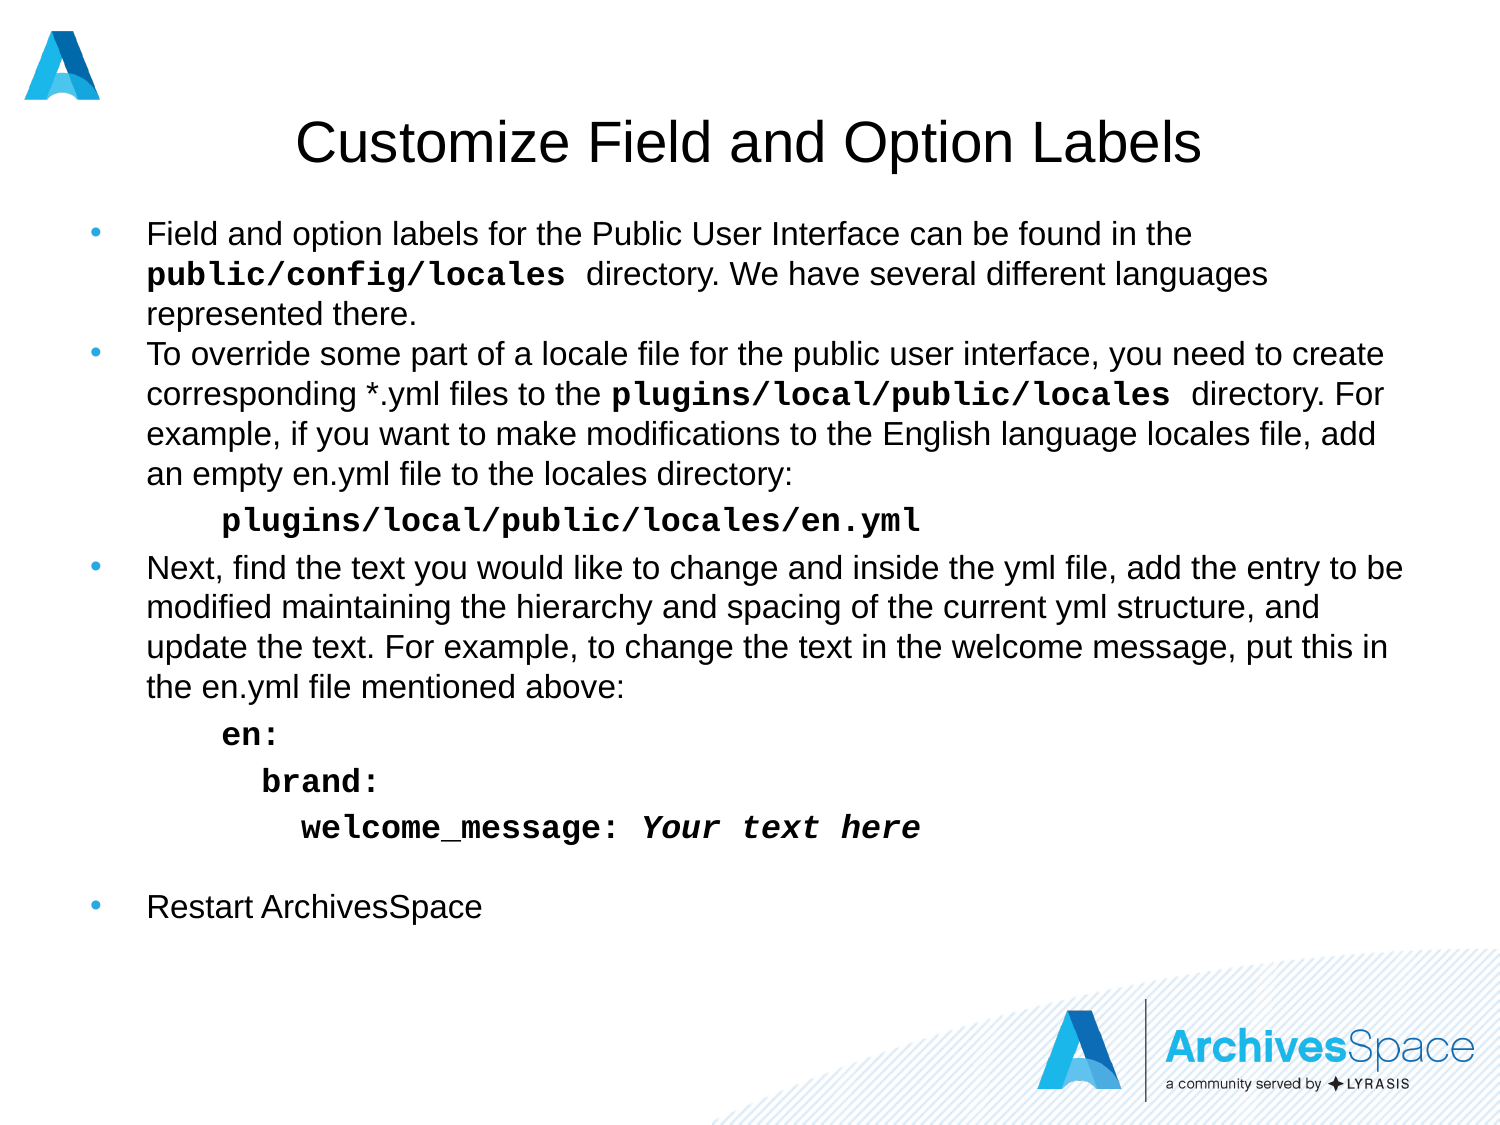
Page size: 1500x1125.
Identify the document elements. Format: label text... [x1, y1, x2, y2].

picture [24, 31, 100, 100]
picture [712, 949, 1500, 1125]
list Field and option labels for the Public User Interface can be found in the public/config/locales directory. We have several different languages represented there. To override some part of a locale file for the public user interface, you need to create corresponding *.yml files to the plugins/local/public/locales directory. For example, if you want to make modifications to the English language locales file, add an empty en.yml file to the locales directory: plugins/local/public/locales/en.yml Next, find the text you would like to change and inside the yml file, add the entry to be modified maintaining the hierarchy and spacing of the current yml structure, and update the text. For example, to change the text in the welcome message, put this in the en.yml file mentioned above: en: brand: welcome_message: Your text here Restart ArchivesSpace [75, 204, 1425, 1020]
title Customize Field and Option Labels [75, 45, 1425, 204]
